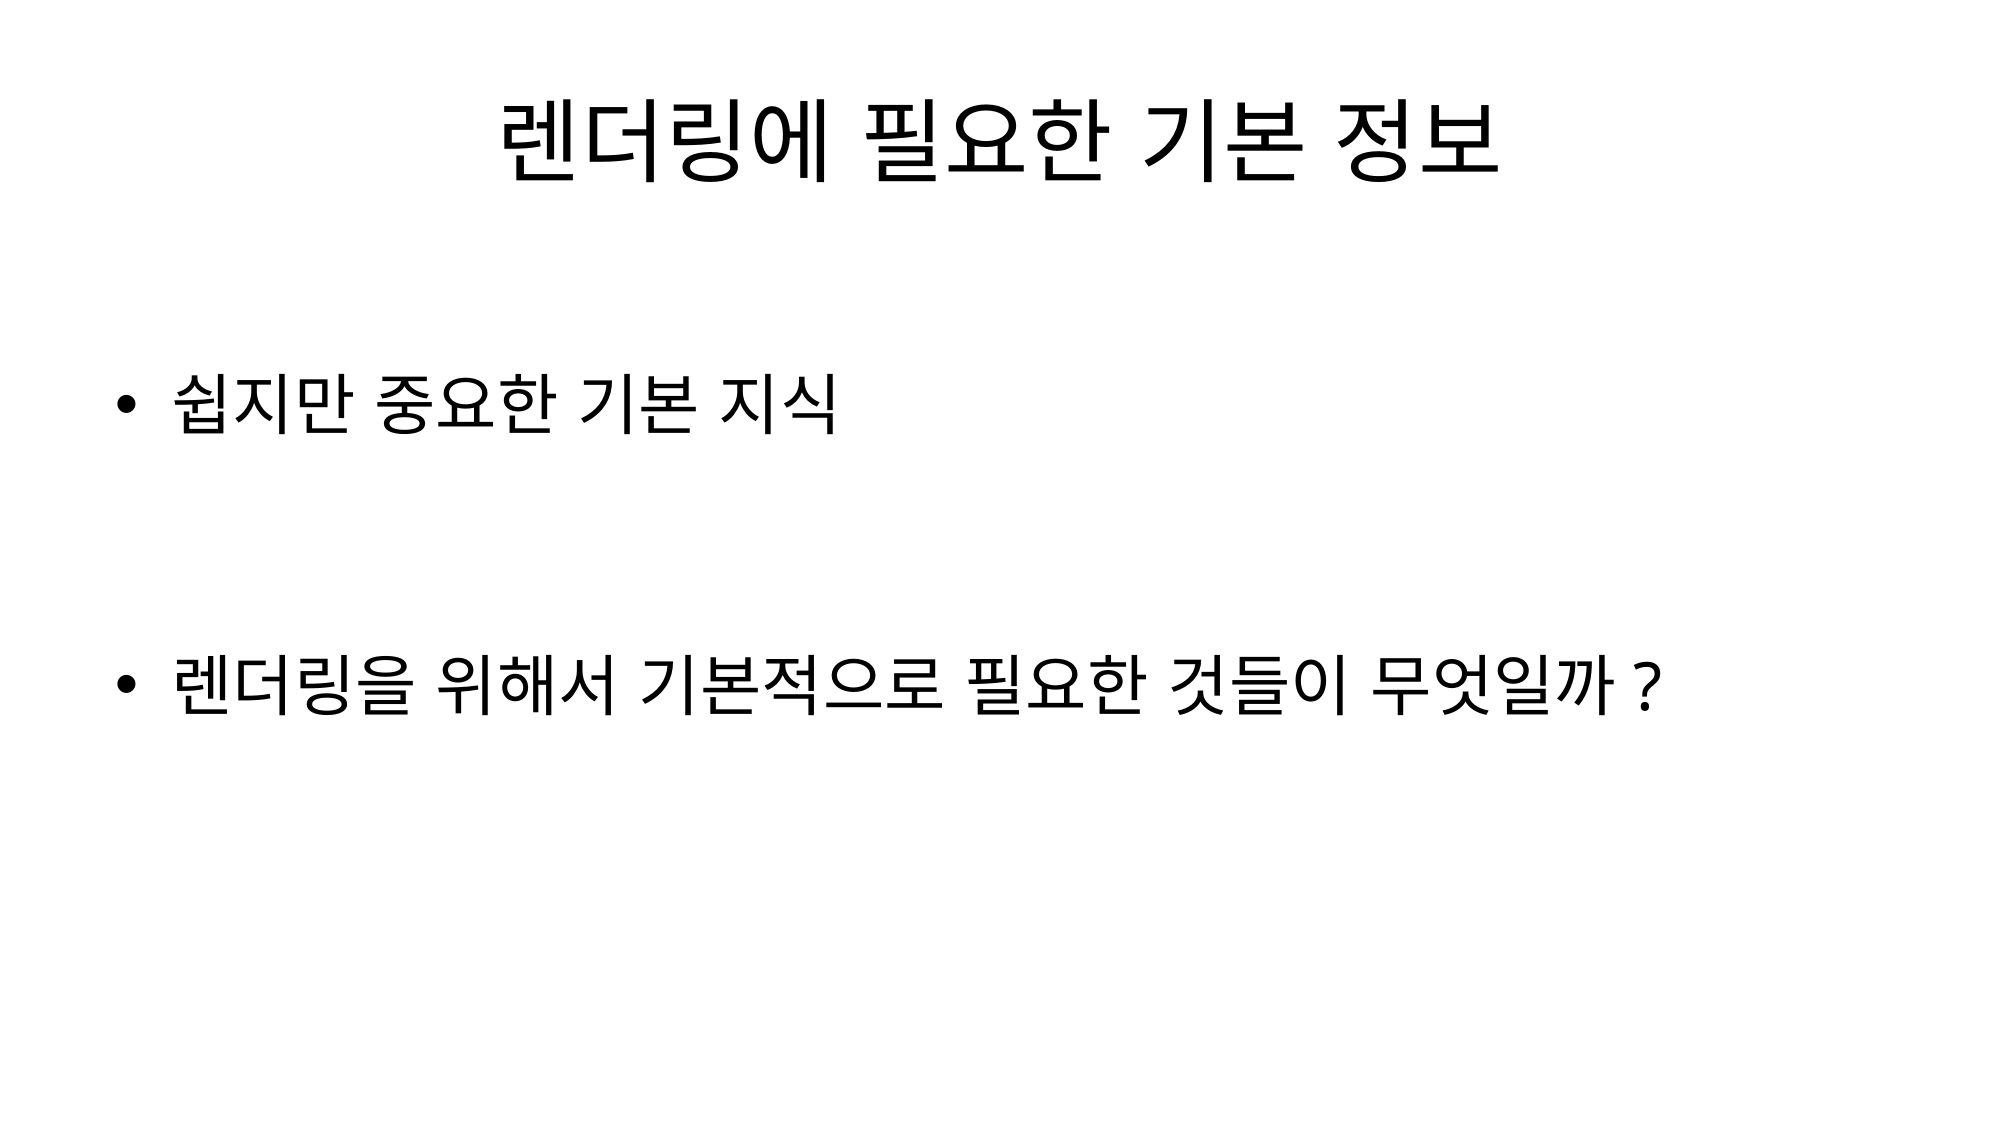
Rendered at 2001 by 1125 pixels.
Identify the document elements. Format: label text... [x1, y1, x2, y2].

title 렌더링에 필요한 기본 정보 [99, 45, 1900, 233]
list 쉽지만 중요한 기본 지식 렌더링을 위해서 기본적으로 필요한 것들이 무엇일까? [99, 262, 1900, 1005]
